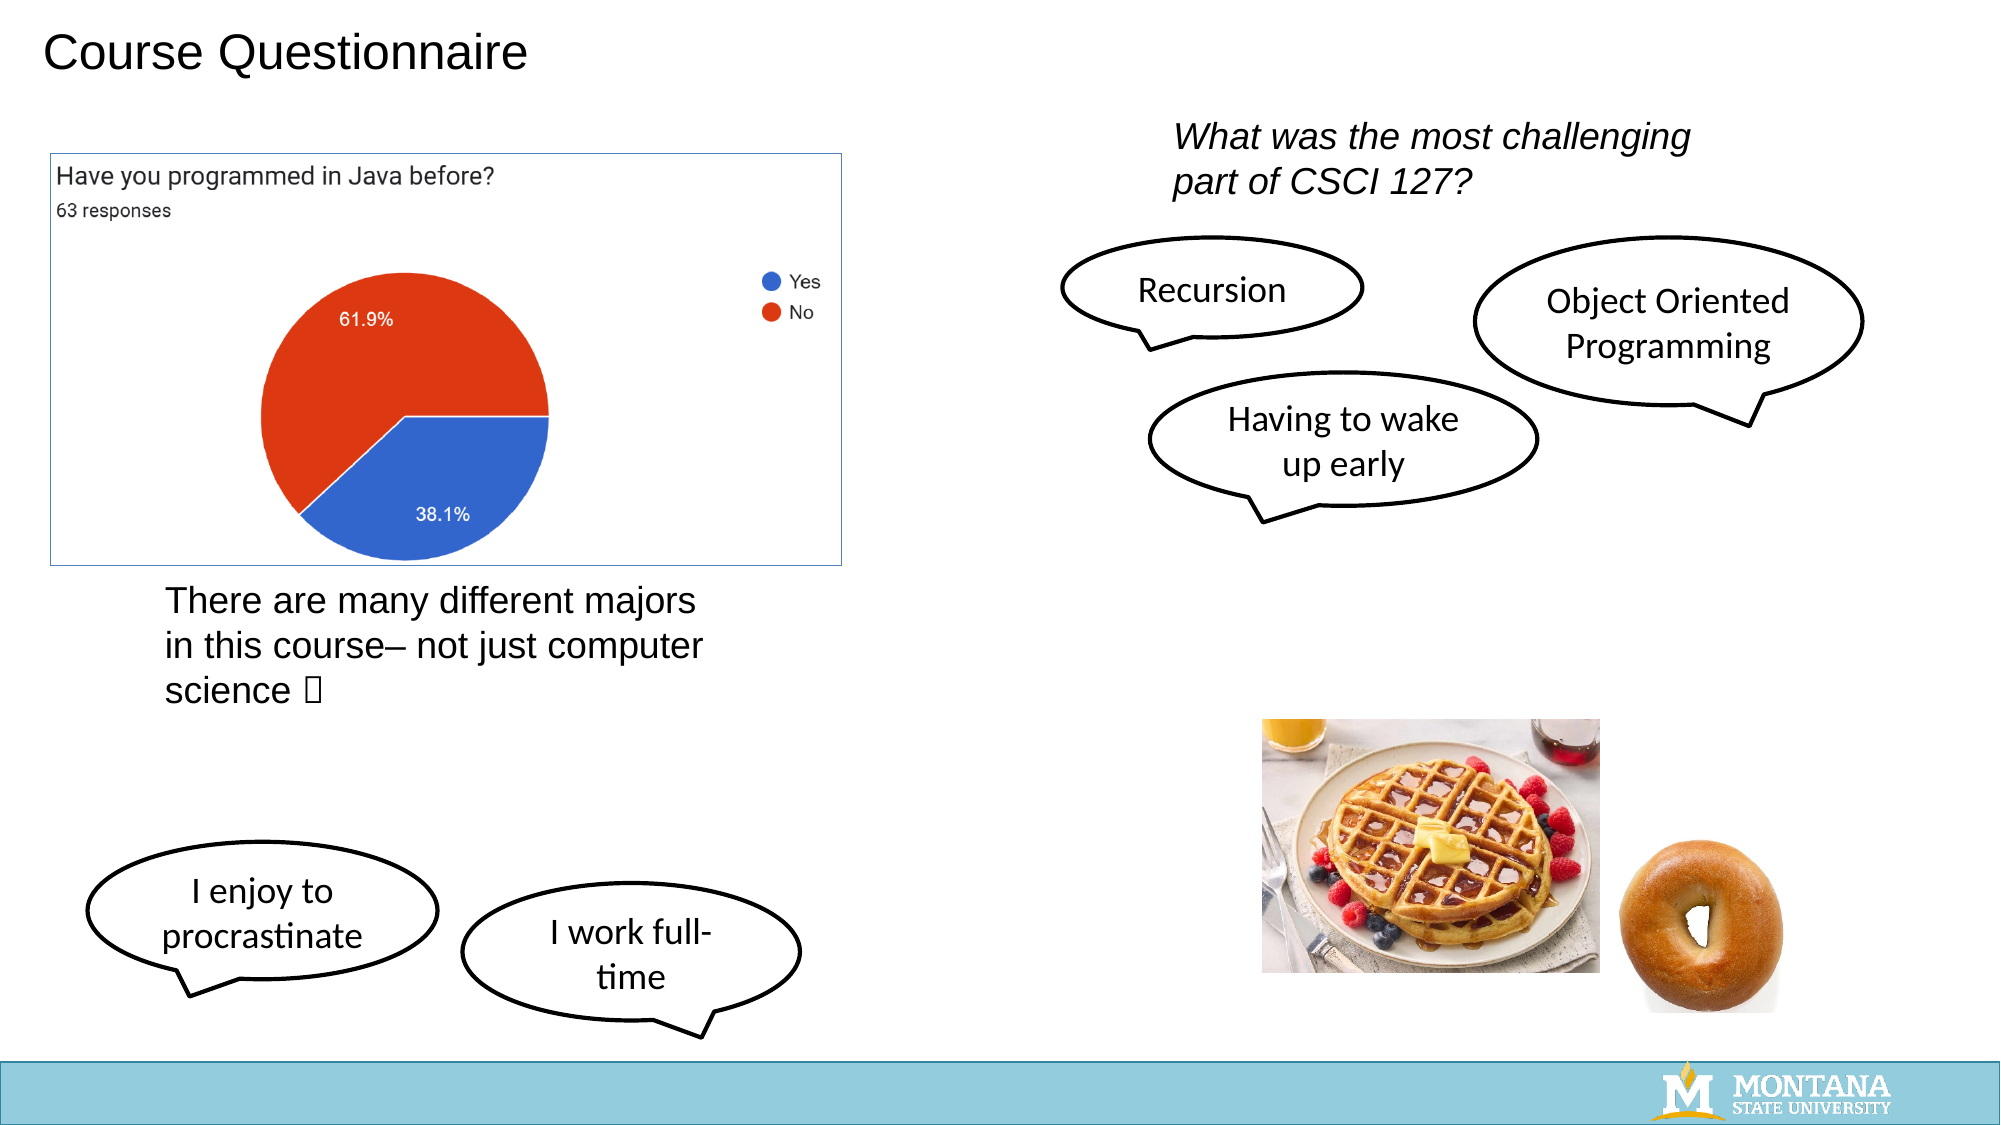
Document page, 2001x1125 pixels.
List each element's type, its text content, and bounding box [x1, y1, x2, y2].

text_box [1892, 1060, 2000, 1125]
text_box Object Oriented Programming [1472, 235, 1865, 429]
picture [1612, 834, 1786, 1013]
picture [49, 153, 842, 566]
text_box I work full-time [460, 880, 803, 1040]
picture [1649, 1060, 1892, 1122]
text_box Having to wake up early [1147, 370, 1540, 525]
text_box I enjoy to procrastinate [85, 839, 440, 999]
picture [1262, 719, 1601, 973]
text_box What was the most challenging part of CSCI 127? [1158, 104, 1759, 209]
text_box Course Questionnaire [28, 12, 544, 87]
text_box Recursion [1060, 235, 1365, 352]
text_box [0, 1060, 1647, 1125]
text_box There are many different majors in this course– not just computer science  [150, 574, 732, 718]
